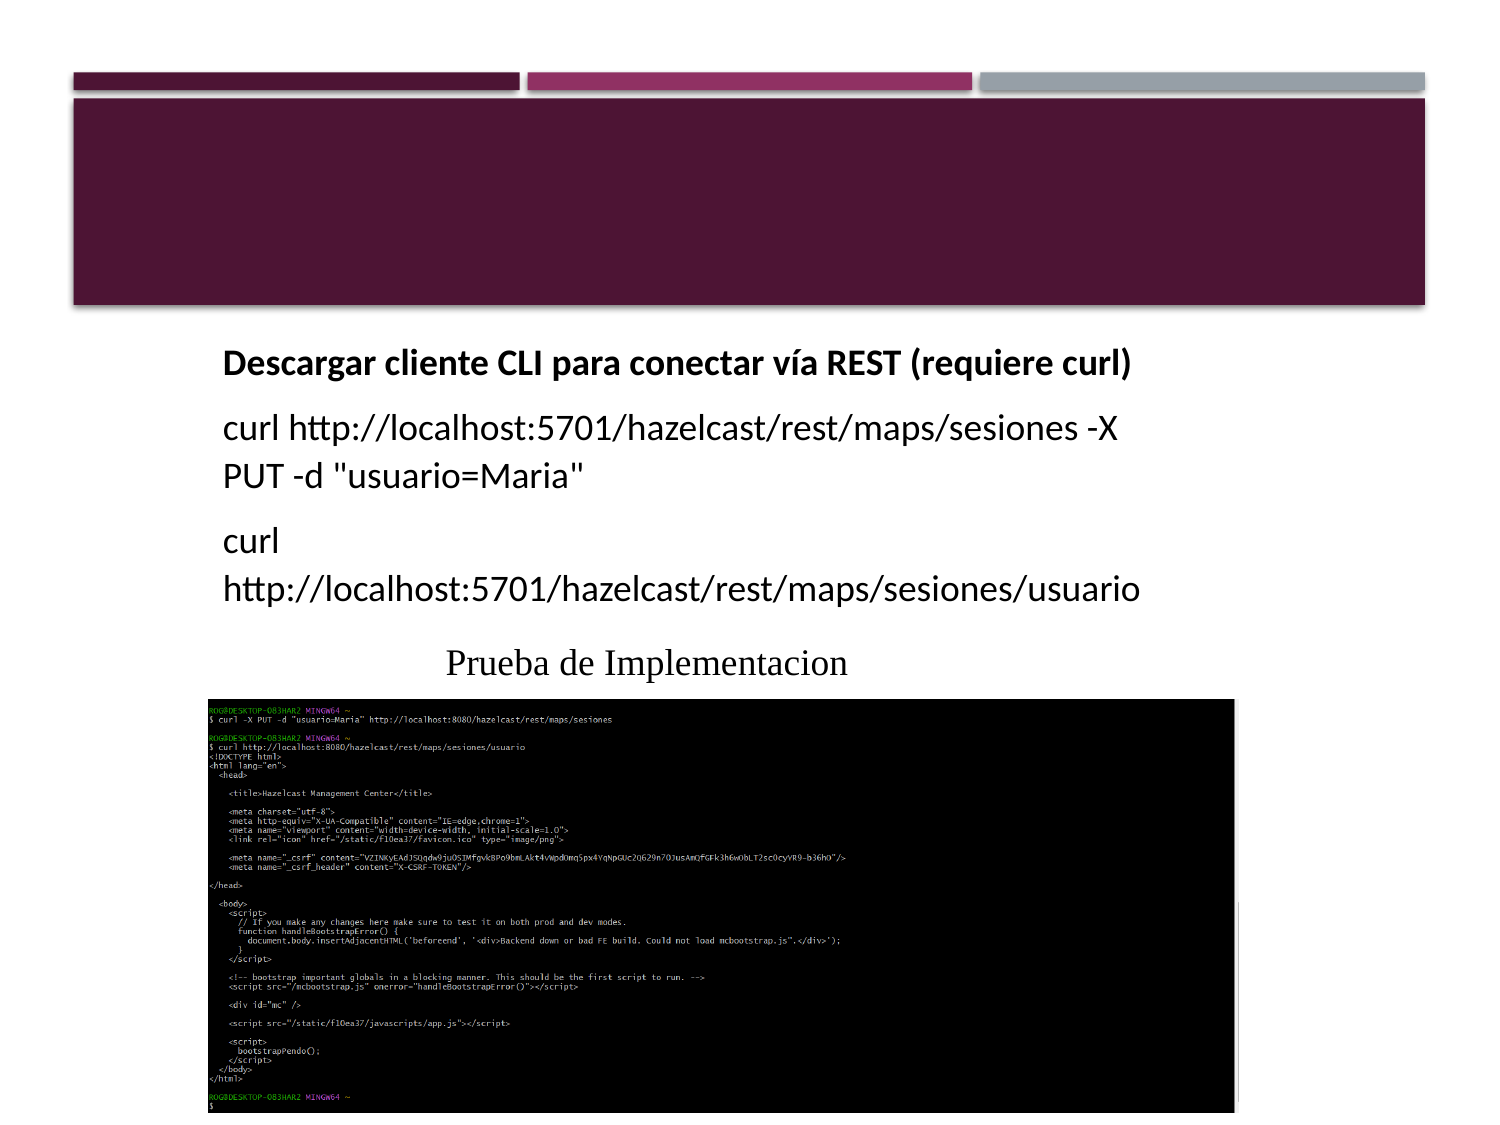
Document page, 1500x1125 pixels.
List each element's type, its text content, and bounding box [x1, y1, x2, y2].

text_box Descargar cliente CLI para conectar vía REST (requiere curl) curl http://localhost:5701/hazelcast/rest/maps/sesiones -X PUT -d "usuario=Maria" curl http://localhost:5701/hazelcast/rest/maps/sesiones/usuario [208, 323, 1166, 617]
picture [207, 698, 1239, 1113]
text_box Prueba de Implementacion [430, 586, 1181, 691]
